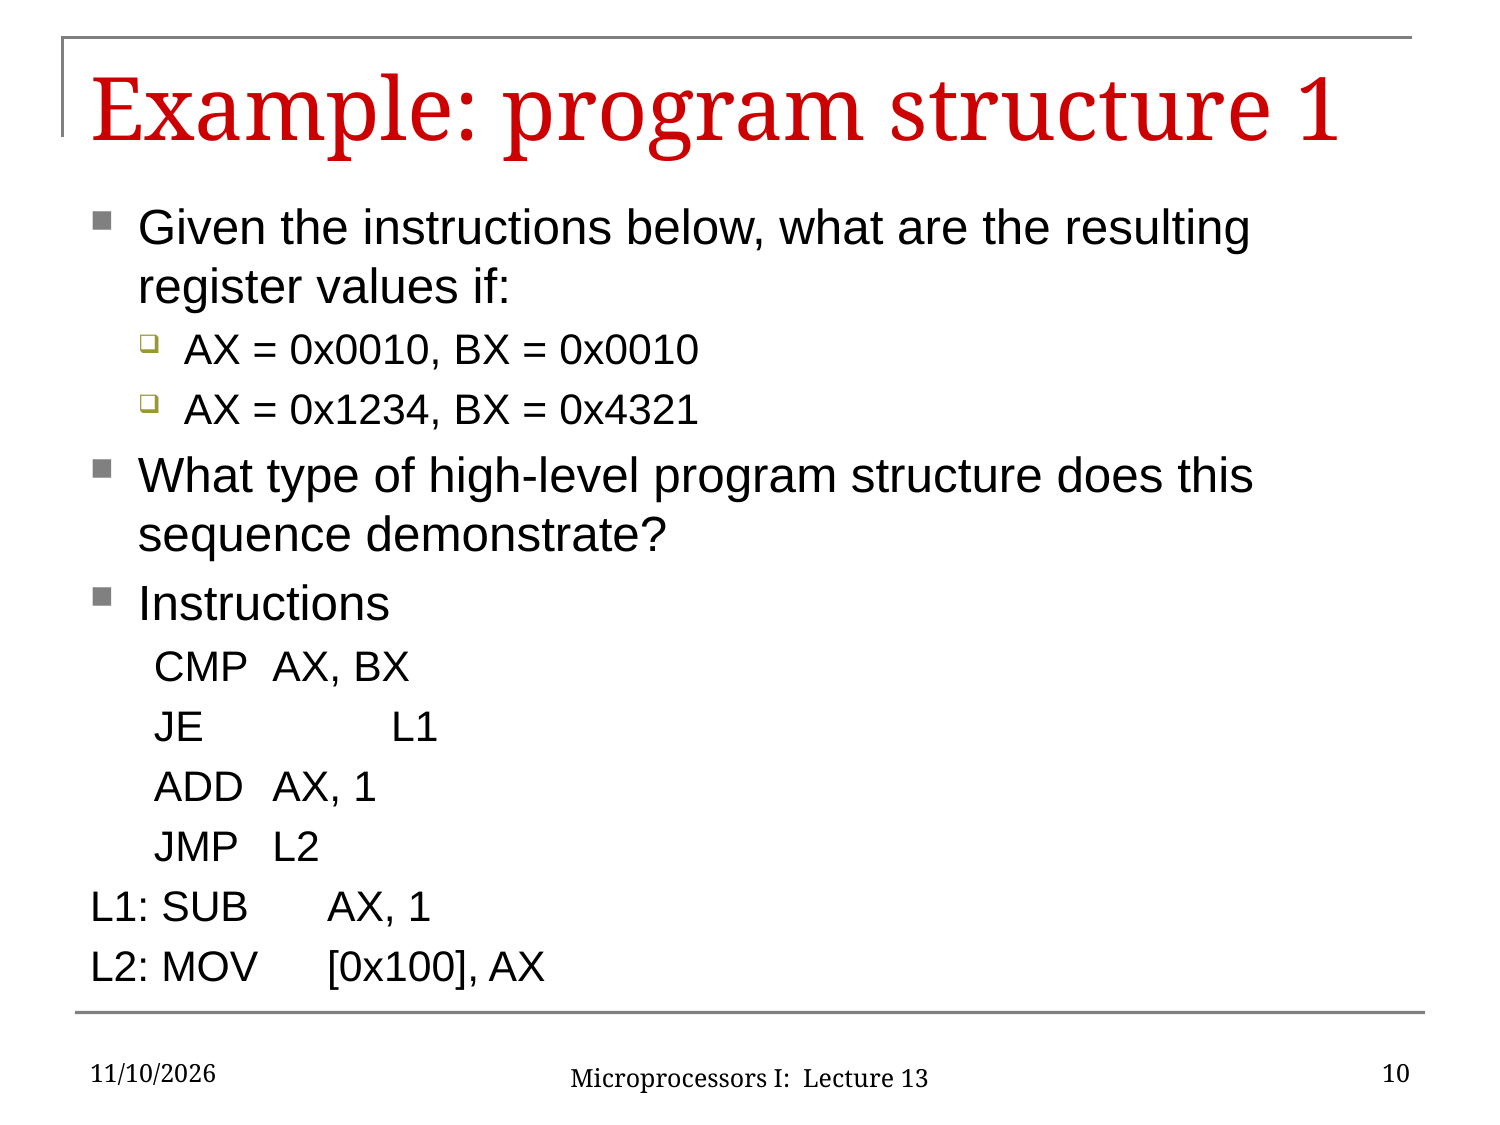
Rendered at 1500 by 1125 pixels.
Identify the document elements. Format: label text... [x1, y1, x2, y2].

slide_number 10 [1074, 1023, 1426, 1100]
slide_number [74, 1023, 426, 1100]
list Given the instructions below, what are the resulting register values if: AX = 0x0010, BX = 0x0010 AX = 0x1234, BX = 0x4321 What type of high-level program structure does this sequence demonstrate? Instructions CMP AX, BX JE L1 ADD AX, 1 JMP L2 L1: SUB AX, 1 L2: MOV [0x100], AX [75, 187, 1425, 1006]
title Example: program structure 1 [75, 45, 1425, 163]
footer Microprocessors I: Lecture 13 [512, 1024, 988, 1101]
